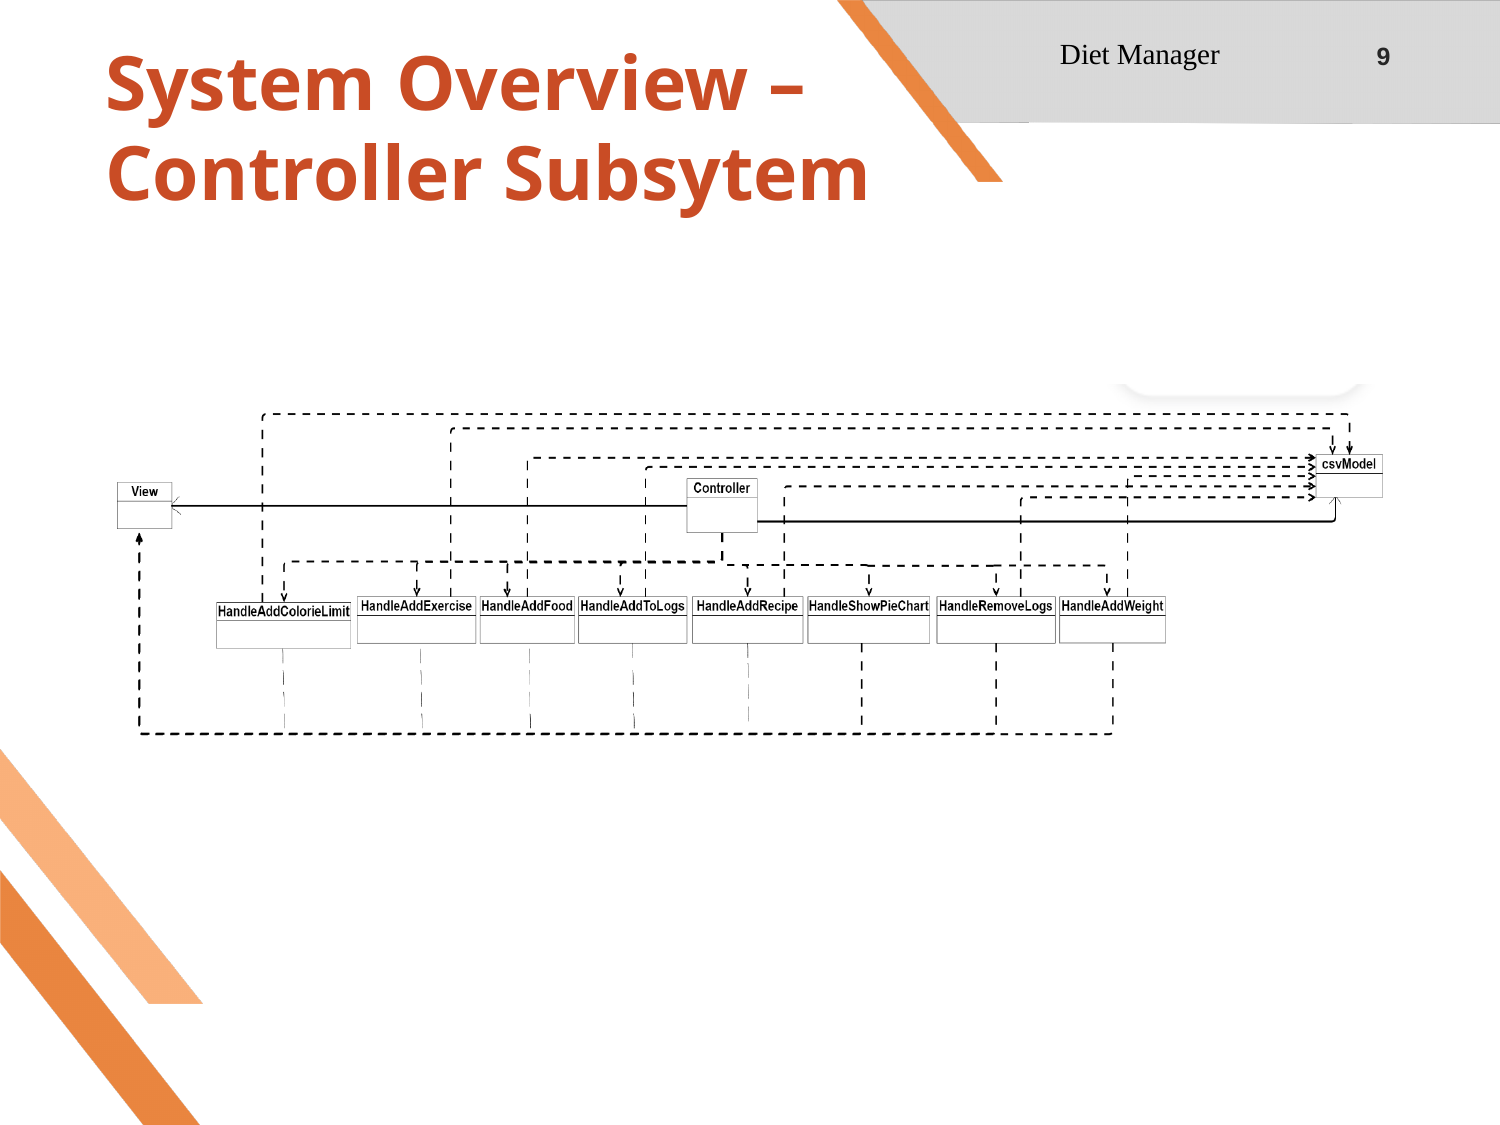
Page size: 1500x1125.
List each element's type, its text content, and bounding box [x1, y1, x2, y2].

picture [837, 0, 1500, 182]
footer Diet Manager [937, 28, 1342, 78]
picture [0, 745, 203, 1125]
picture [116, 384, 1384, 741]
title System Overview – Controller Subsytem [75, 59, 875, 191]
slide_number 9 [1342, 28, 1425, 78]
